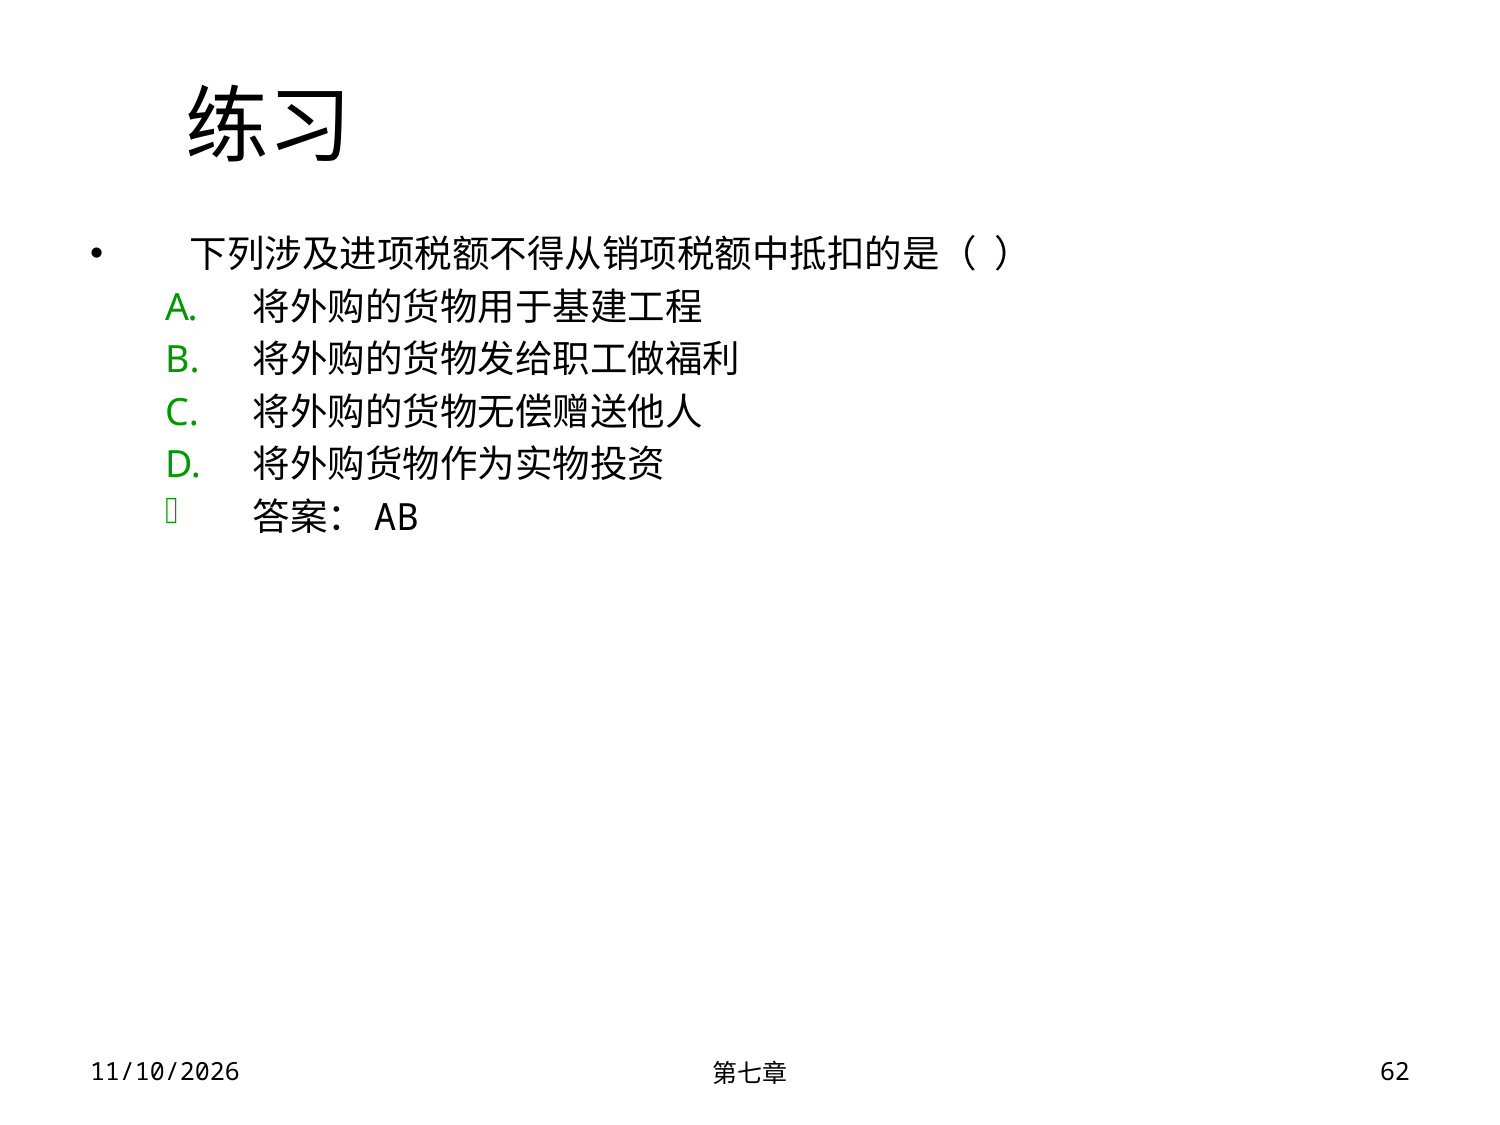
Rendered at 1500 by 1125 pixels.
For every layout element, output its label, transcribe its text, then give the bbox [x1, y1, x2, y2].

title 练习 [74, 44, 1426, 200]
footer 第七章 [512, 1042, 988, 1103]
list 下列涉及进项税额不得从销项税额中抵扣的是（ ） 将外购的货物用于基建工程 将外购的货物发给职工做福利 将外购的货物无偿赠送他人 将外购货物作为实物投资 答案：AB [74, 222, 1426, 1006]
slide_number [75, 1042, 425, 1103]
slide_number 62 [1074, 1042, 1425, 1103]
